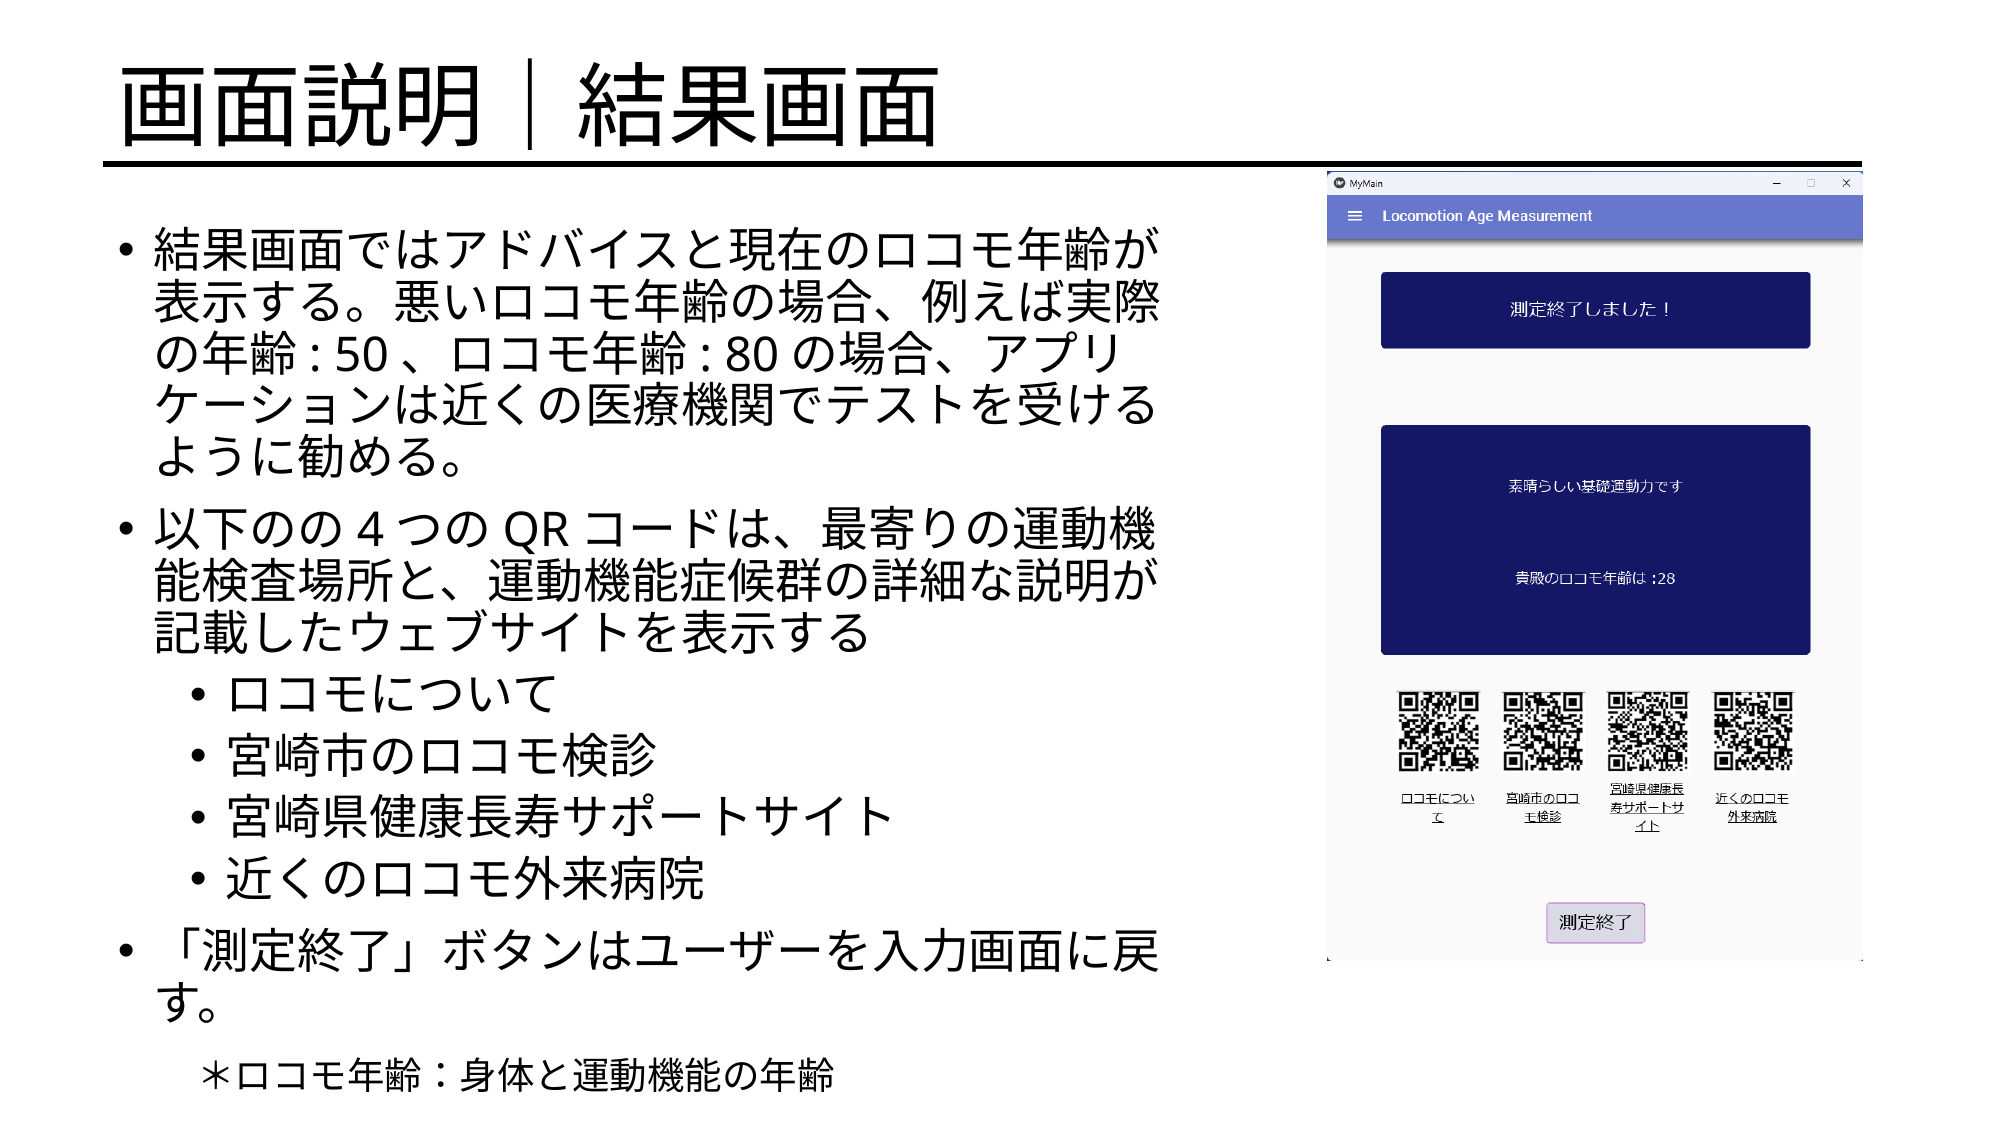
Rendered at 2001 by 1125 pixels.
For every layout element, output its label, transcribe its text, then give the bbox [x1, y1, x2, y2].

text_box ＊ロコモ年齢：身体と運動機能の年齢 [182, 1045, 1128, 1105]
list 結果画面ではアドバイスと現在のロコモ年齢が表示する。悪いロコモ年齢の場合、例えば実際の年齢: 50、ロコモ年齢: 80の場合、アプリケーションは近くの医療機関でテストを受けるように勧める。 以下のの4つのQRコードは、最寄りの運動機能検査場所と、運動機能症候群の詳細な説明が記載したウェブサイトを表示する ロコモについて 宮崎市のロコモ検診 宮崎県健康長寿サポートサイト 近くのロコモ外来病院 「測定終了」ボタンはユーザーを入力画面に戻す。 [102, 218, 1207, 1046]
picture [1327, 171, 1863, 961]
title 画面説明｜結果画面 [102, 165, 1809, 219]
title 画面説明｜結果画面 [102, 1, 1809, 161]
